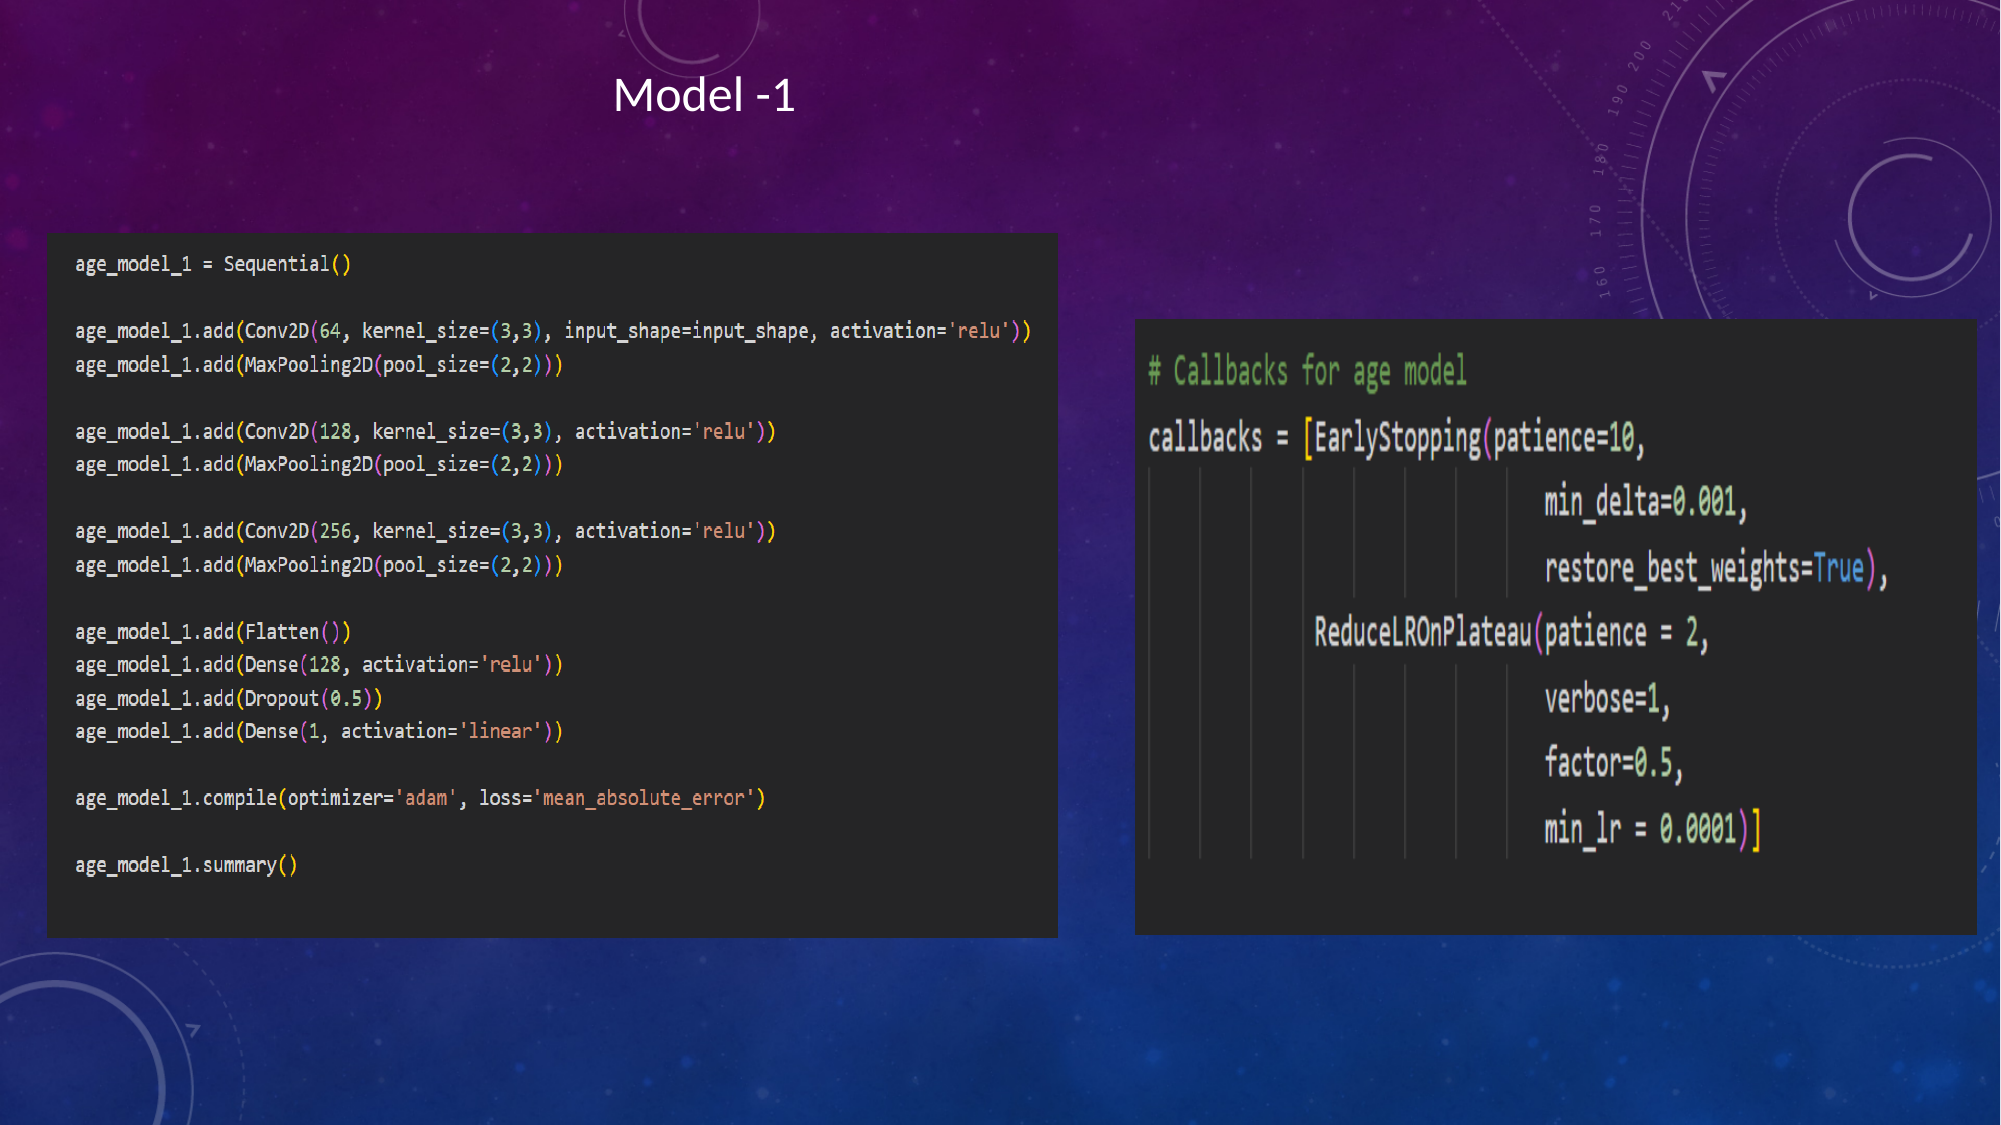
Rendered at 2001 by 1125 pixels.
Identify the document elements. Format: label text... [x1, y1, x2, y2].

text_box Model -1 [597, 54, 1236, 130]
picture [0, 0, 2001, 1125]
